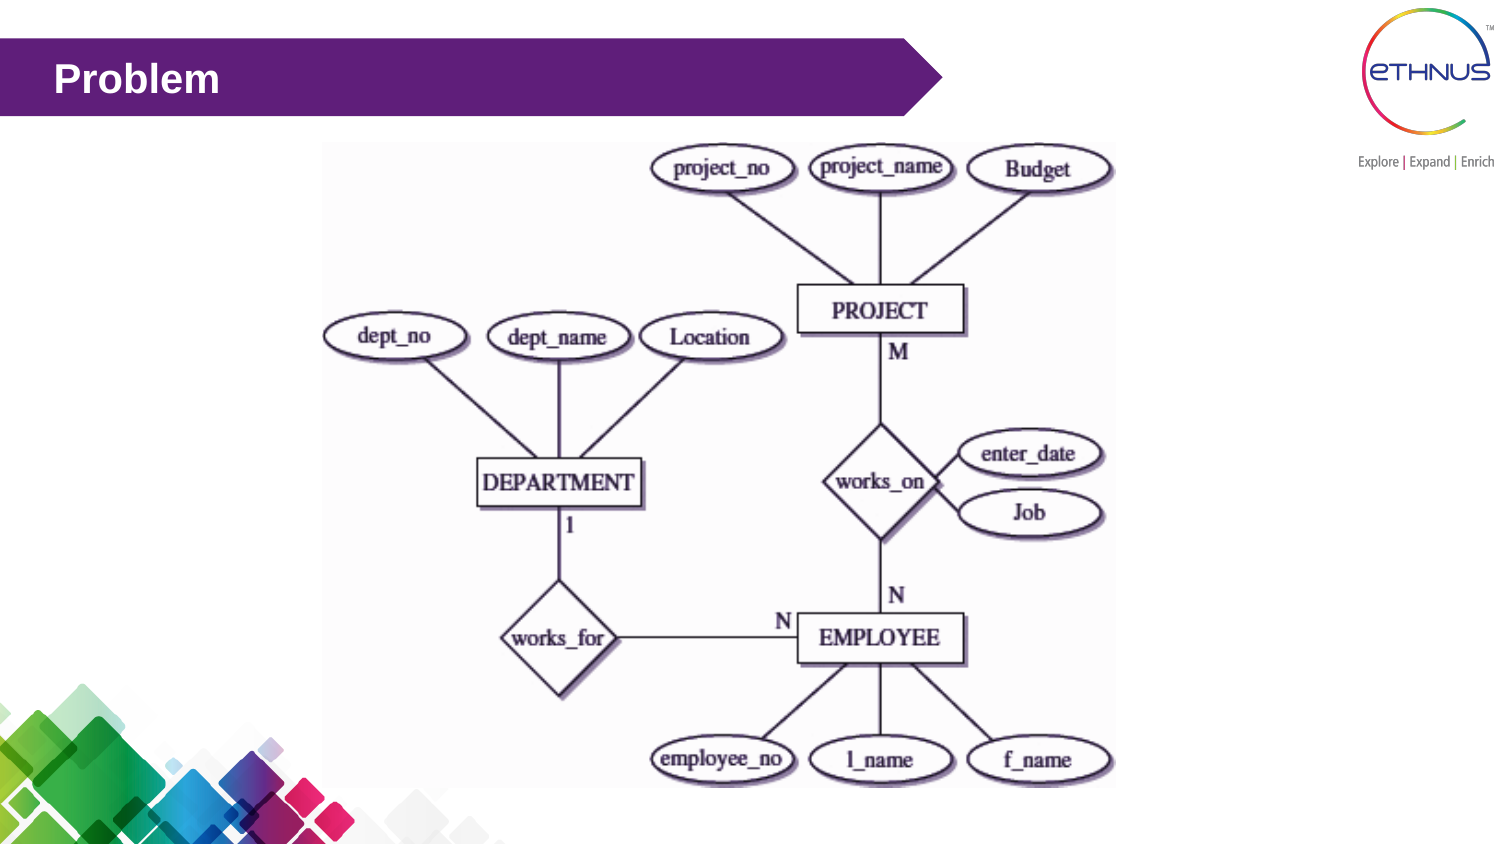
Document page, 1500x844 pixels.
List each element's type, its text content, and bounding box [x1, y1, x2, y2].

picture [1359, 7, 1494, 171]
picture [0, 142, 1116, 844]
text_box [785, 38, 943, 117]
text_box Problem [53, 38, 785, 117]
text_box [0, 38, 53, 117]
